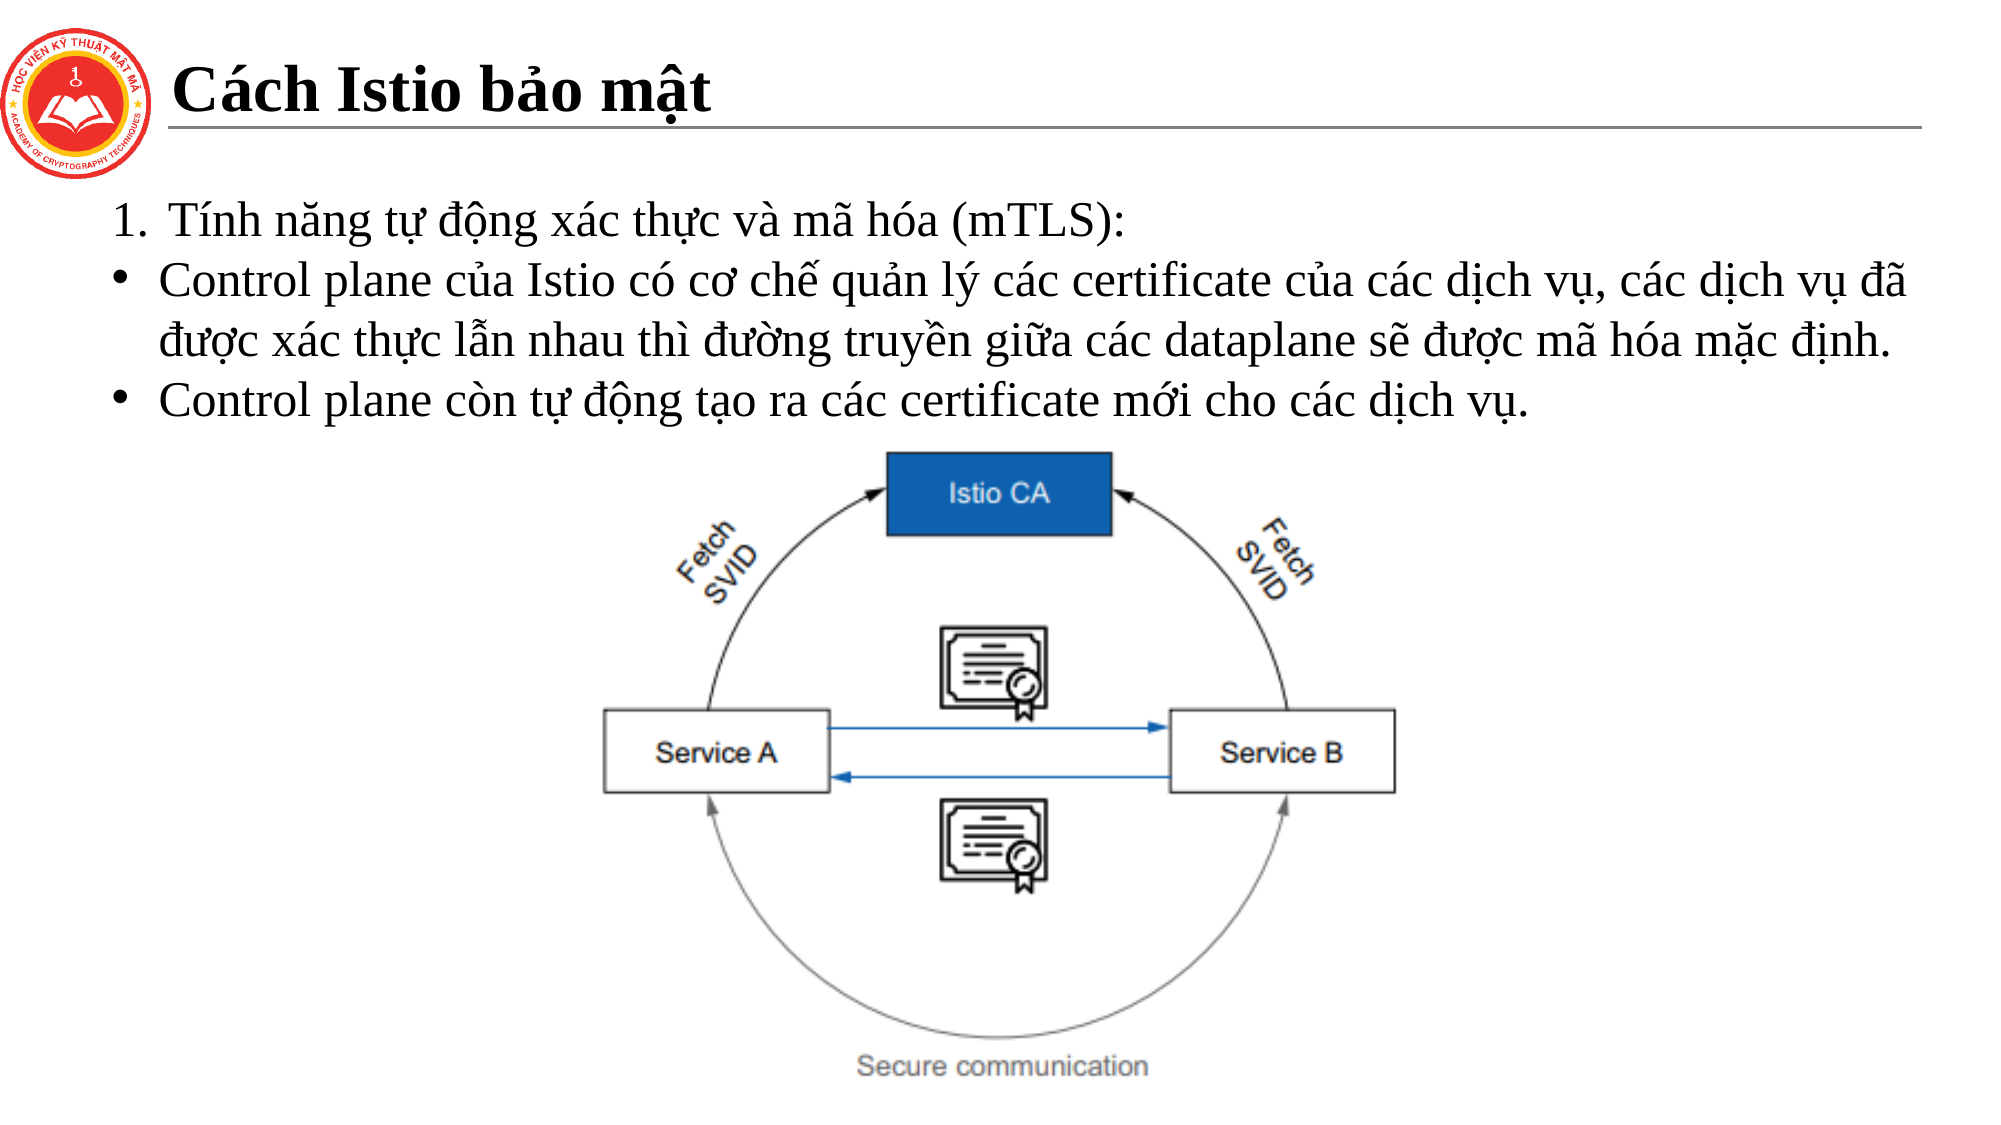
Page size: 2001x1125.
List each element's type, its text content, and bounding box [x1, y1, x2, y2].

picture [556, 448, 1443, 1083]
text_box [0, 28, 1923, 180]
text_box Tính năng tự động xác thực và mã hóa (mTLS): Control plane của Istio có cơ chế quản lý các certificate của các dịch vụ, các dịch vụ đã được xác thực lẫn nhau thì đường truyền giữa các dataplane sẽ được mã hóa mặc định. Control plane còn tự động tạo ra các certificate mới cho các dịch vụ. [96, 178, 1947, 434]
